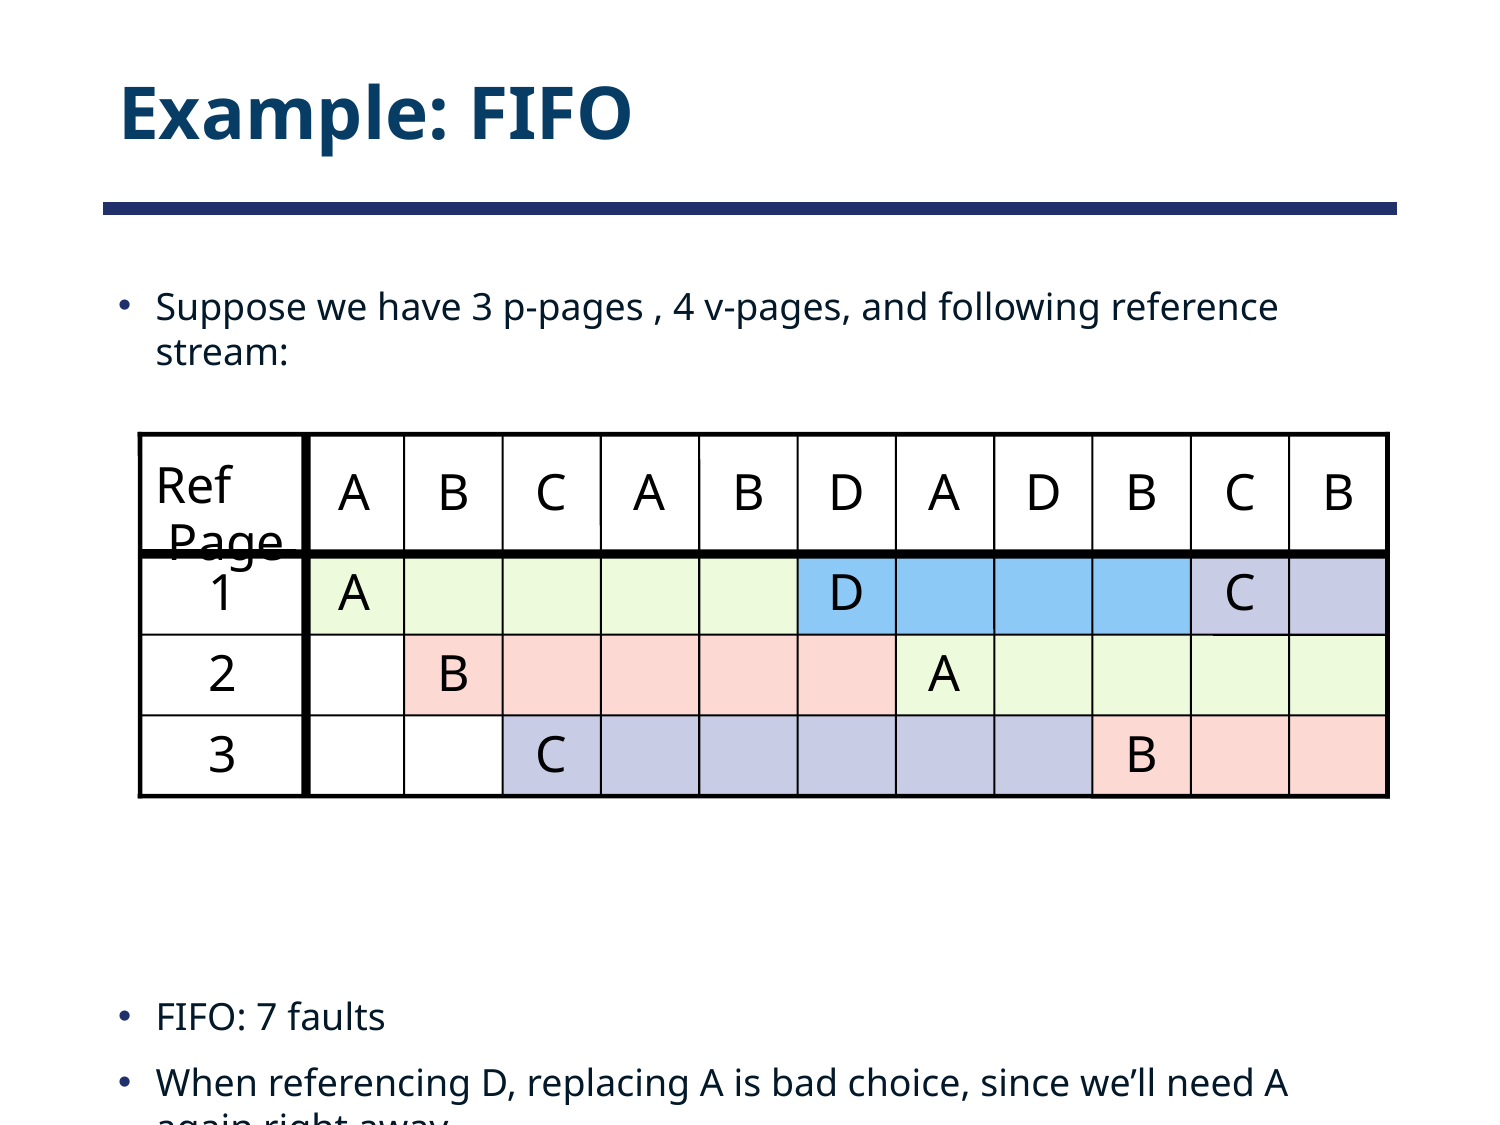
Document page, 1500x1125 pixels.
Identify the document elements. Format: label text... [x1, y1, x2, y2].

list Suppose we have 3 p-pages , 4 v-pages, and following reference stream: FIFO: 7 faults When referencing D, replacing A is bad choice, since we’ll need A again right away [103, 275, 1397, 1091]
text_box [140, 434, 1388, 797]
title Example: FIFO [103, 34, 1397, 197]
